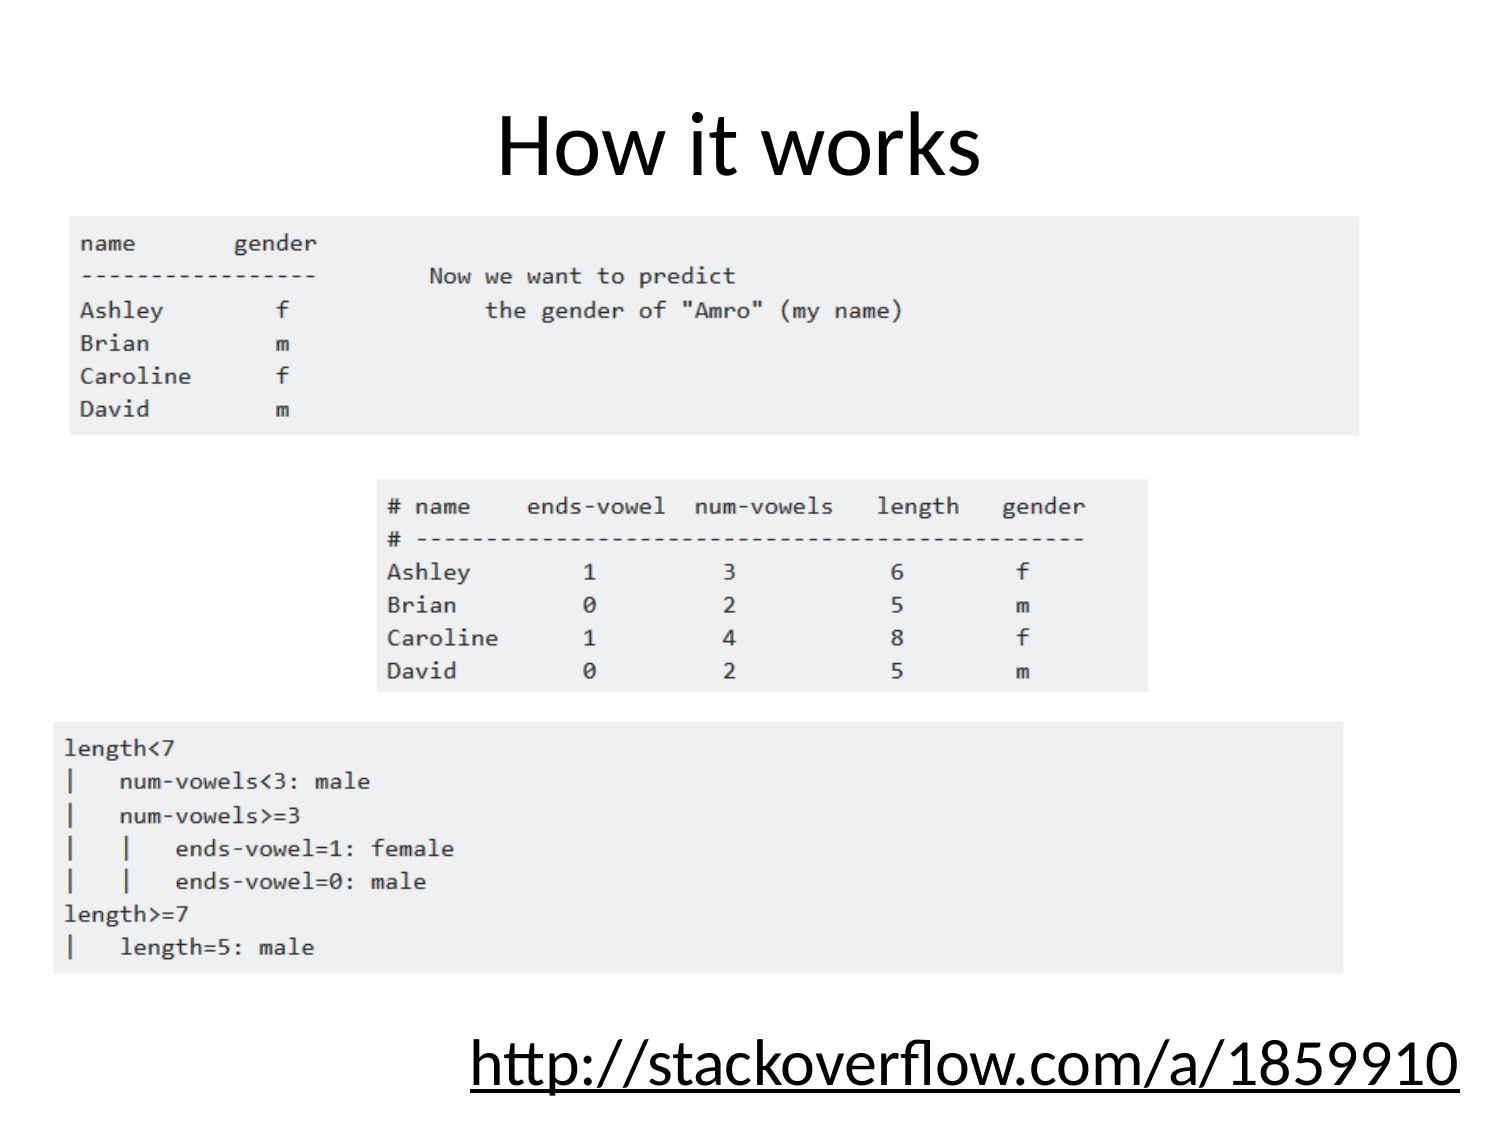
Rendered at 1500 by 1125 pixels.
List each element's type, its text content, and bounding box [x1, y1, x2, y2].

title How it works [75, 45, 1425, 233]
list http://stackoverflow.com/a/1859910 [454, 1011, 1484, 1111]
picture [52, 196, 1376, 453]
picture [41, 467, 1356, 992]
